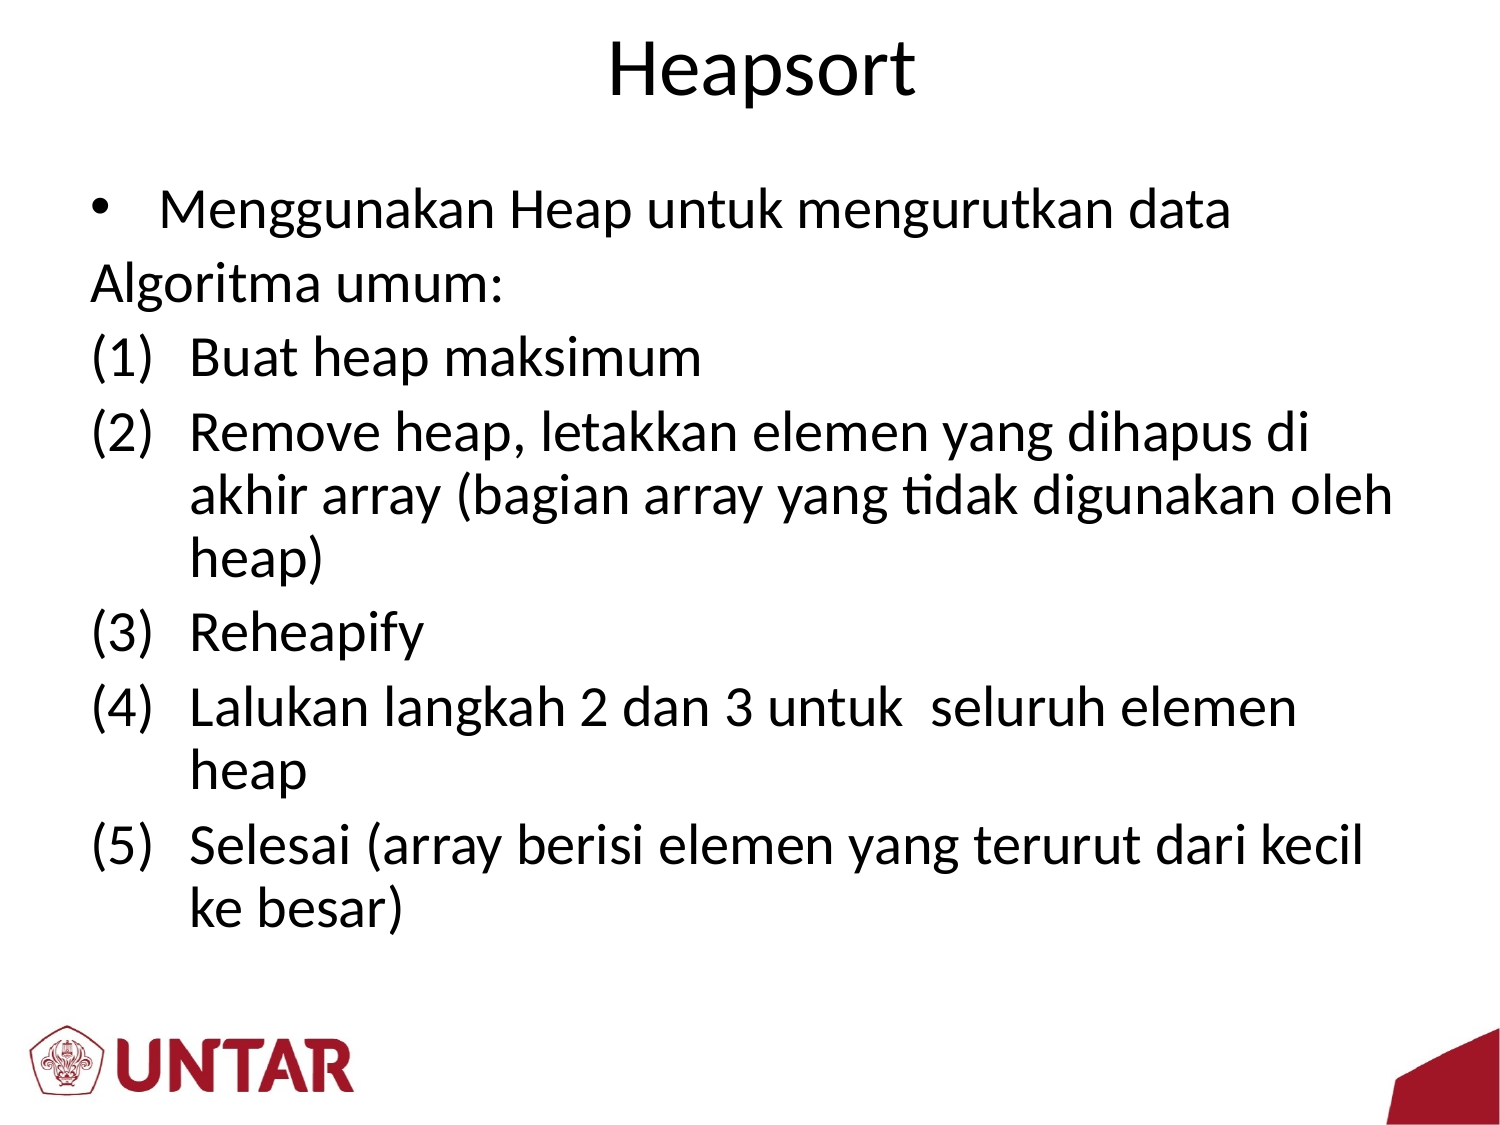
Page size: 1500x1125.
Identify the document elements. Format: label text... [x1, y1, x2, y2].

list Menggunakan Heap untuk mengurutkan data Algoritma umum: Buat heap maksimum Remove heap, letakkan elemen yang dihapus di akhir array (bagian array yang tidak digunakan oleh heap) Reheapify Lalukan langkah 2 dan 3 untuk seluruh elemen heap Selesai (array berisi elemen yang terurut dari kecil ke besar) [75, 162, 1425, 1005]
title Heapsort [87, 0, 1438, 125]
picture [0, 0, 1500, 1125]
